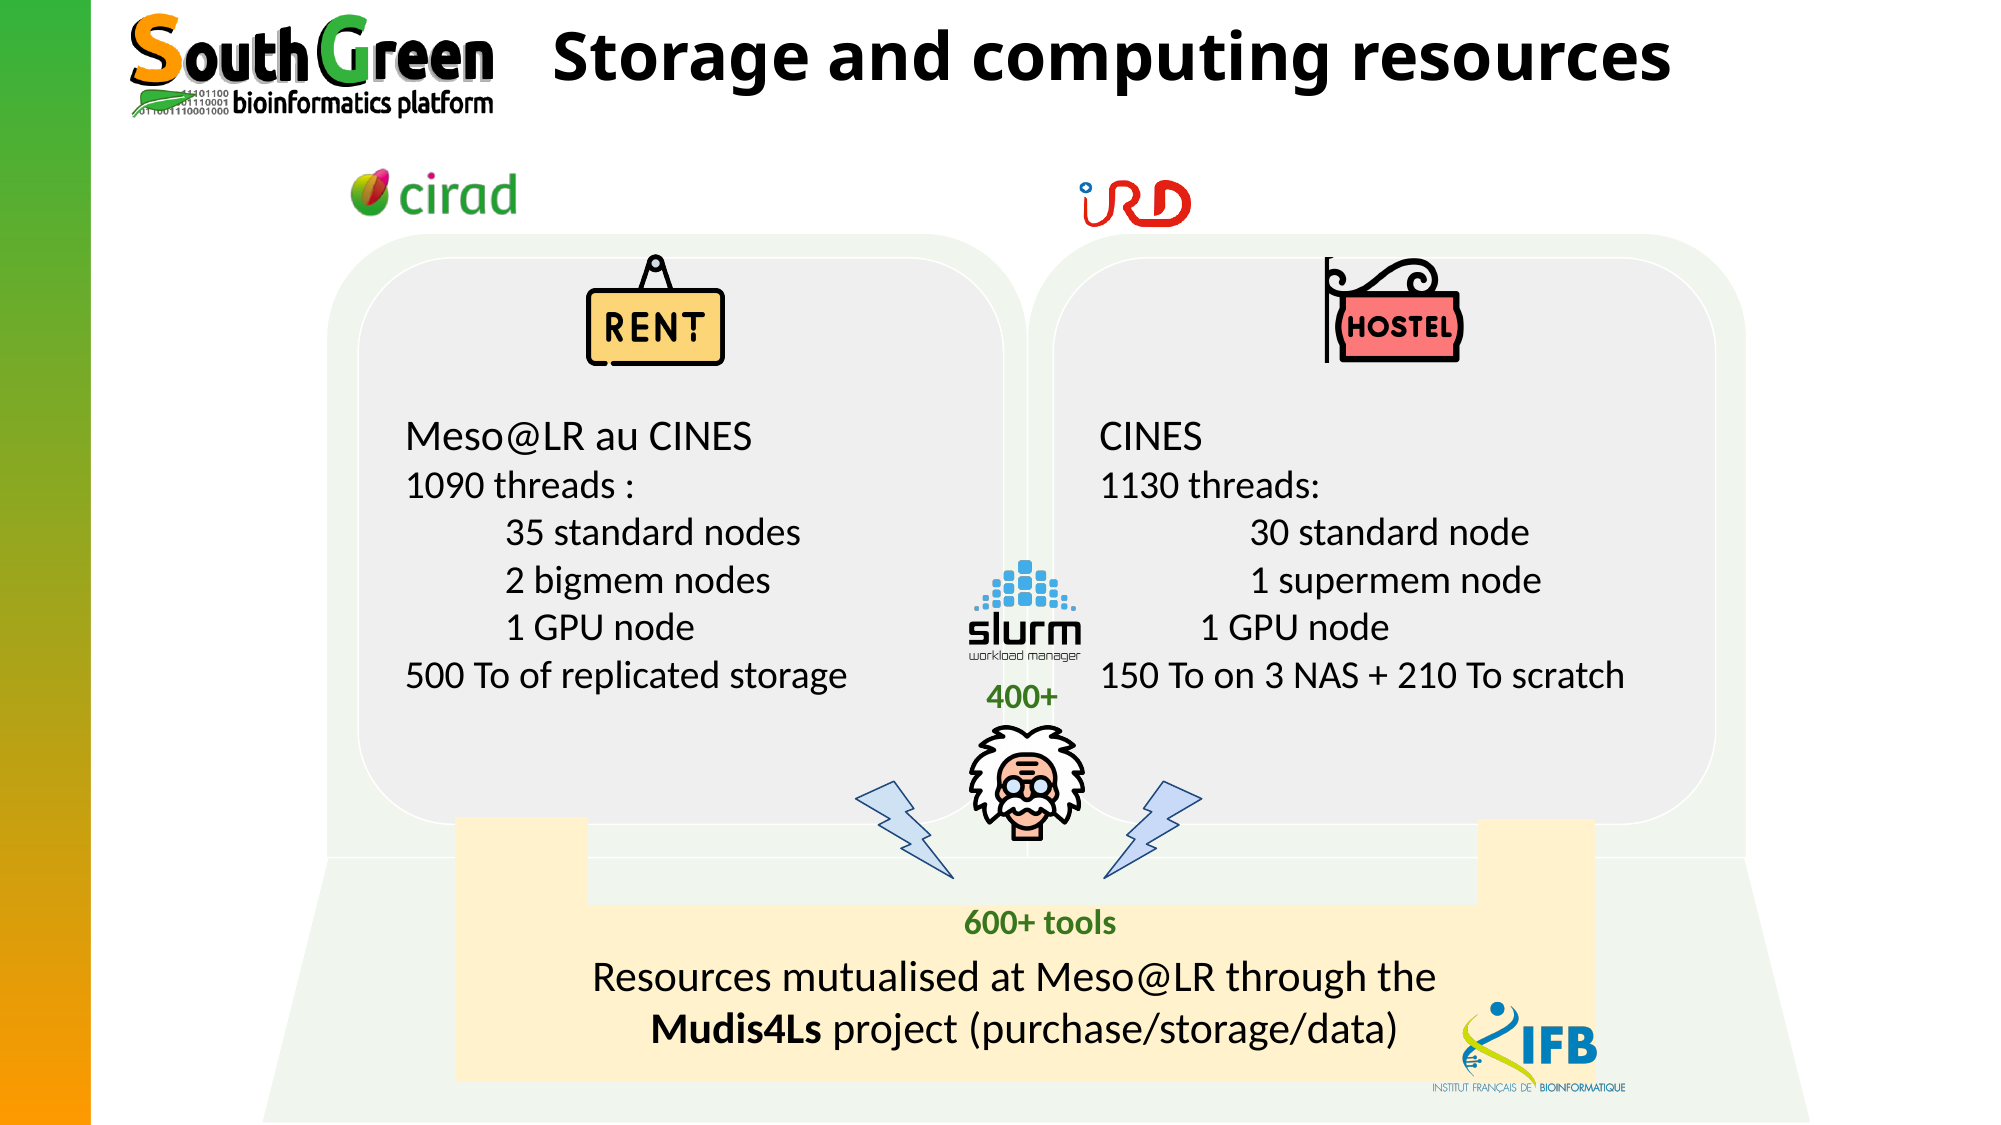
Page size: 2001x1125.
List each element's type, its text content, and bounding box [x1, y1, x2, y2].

text_box Storage and computing resources [533, 8, 1995, 100]
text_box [261, 162, 1812, 1124]
picture [129, 11, 498, 120]
